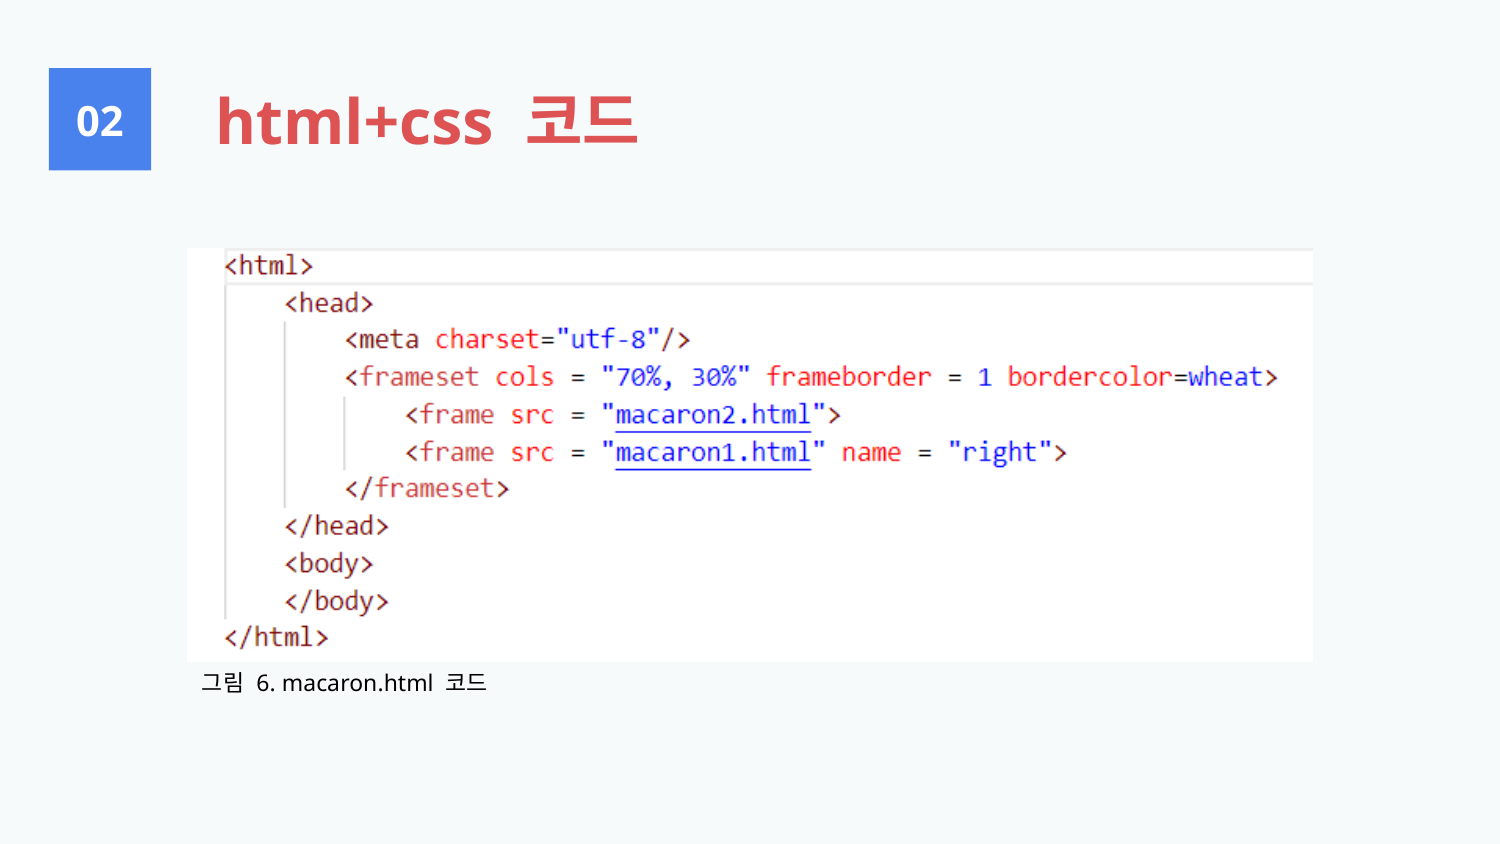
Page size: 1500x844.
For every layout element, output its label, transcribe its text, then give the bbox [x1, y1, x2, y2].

text_box 02 [48, 68, 152, 171]
text_box 그림 6. macaron.html 코드 [187, 671, 650, 704]
title html+css 코드 [200, 72, 1452, 167]
picture [186, 247, 1314, 662]
